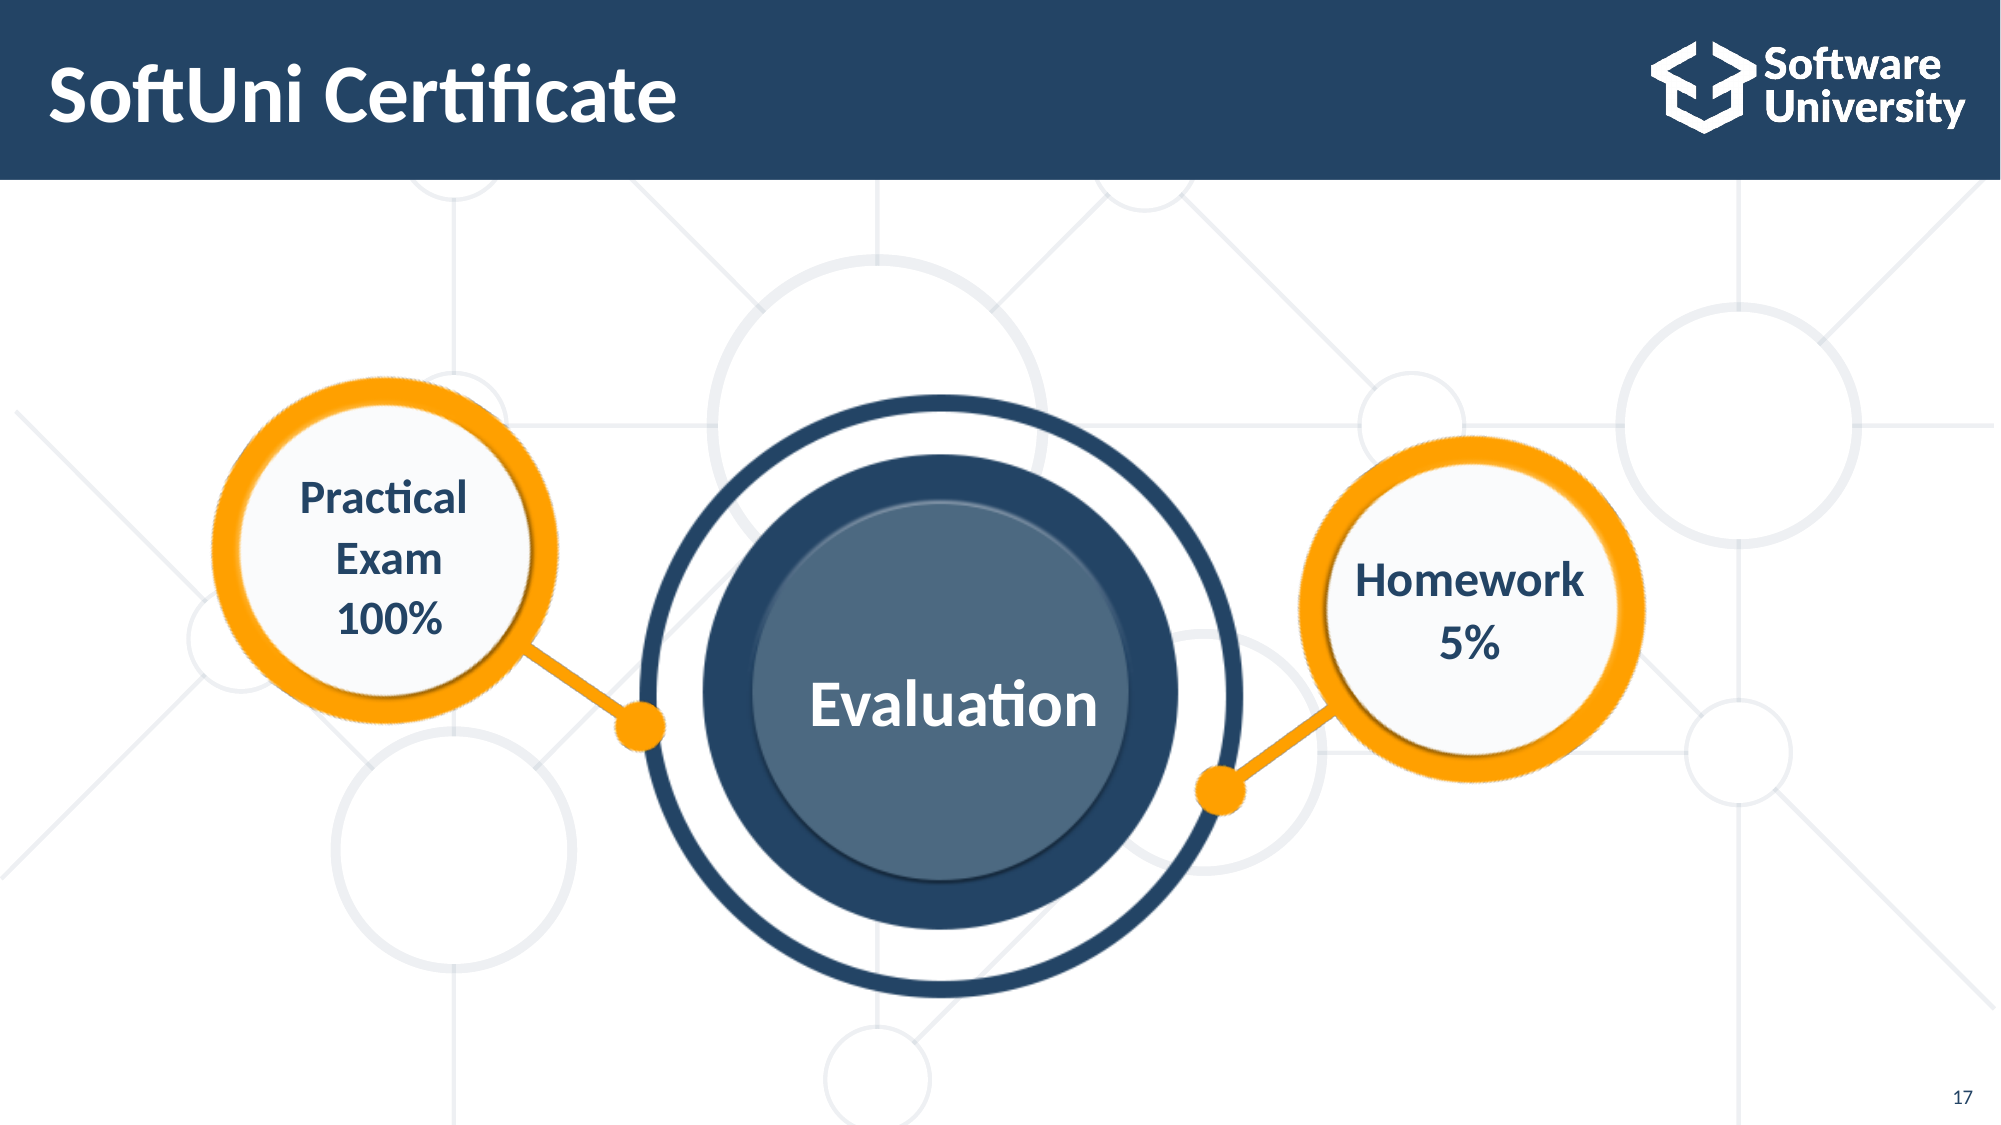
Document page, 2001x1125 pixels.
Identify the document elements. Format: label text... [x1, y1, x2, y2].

picture [81, 234, 1781, 1125]
text_box 17 [1927, 1067, 1989, 1117]
picture [1651, 41, 1966, 134]
title SoftUni Certificate [31, 16, 1625, 162]
